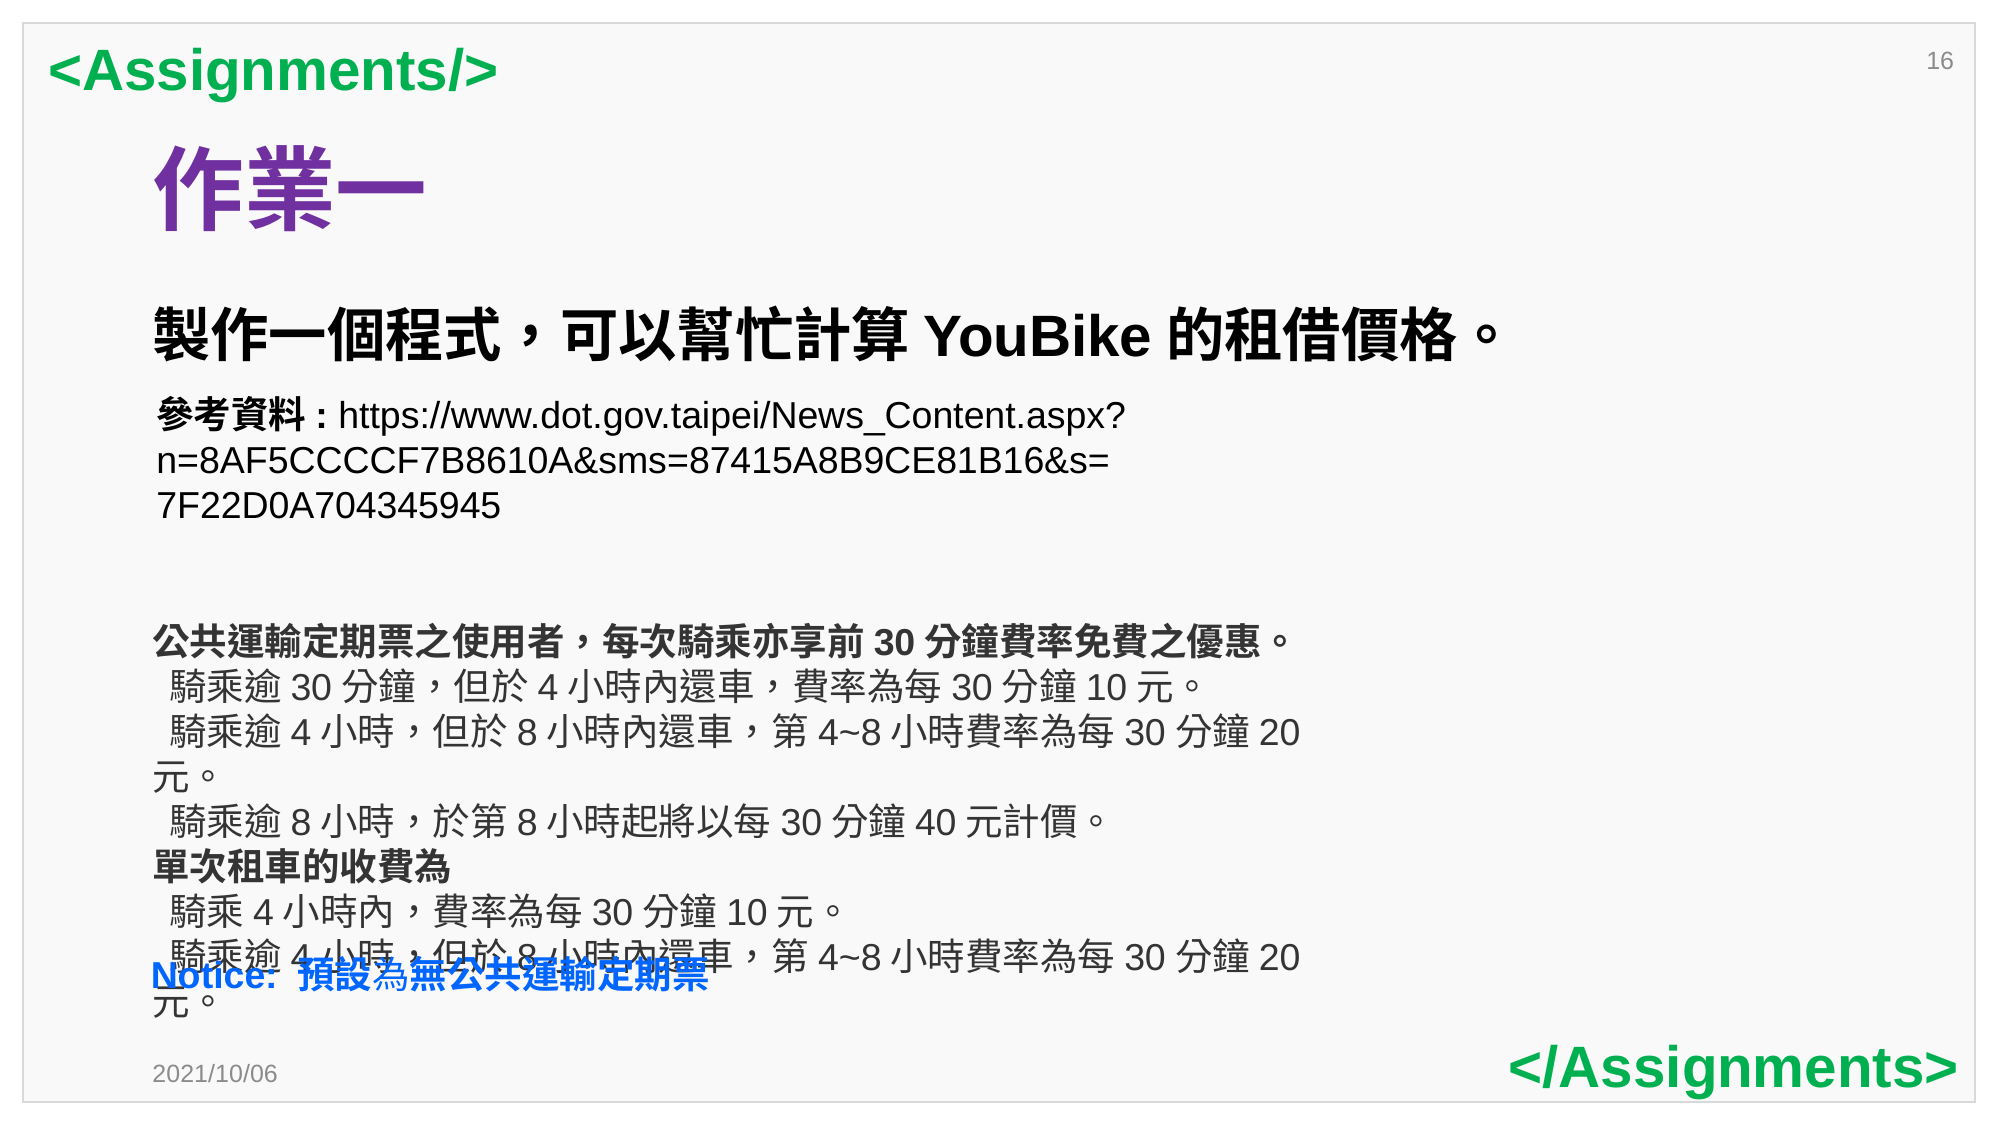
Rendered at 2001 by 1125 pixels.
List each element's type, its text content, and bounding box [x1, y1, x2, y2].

text_box Notice: 預設為無公共運輸定期票 [136, 943, 725, 1004]
list 製作一個程式，可以幫忙計算YouBike的租借價格。 [137, 298, 1847, 385]
text_box 參考資料: https://www.dot.gov.taipei/News_Content.aspx?n=8AF5CCCCF7B8610A&sms=87415A8B9CE81B16&s=7F22D0A704345945 [141, 384, 1142, 534]
slide_number 16 [1906, 29, 1970, 90]
text_box <Assignments/> [33, 24, 514, 110]
text_box 公共運輸定期票之使用者，每次騎乘亦享前30分鐘費率免費之優惠。 騎乘逾30分鐘，但於4小時內還車，費率為每30分鐘10元。 騎乘逾4小時，但於8小時內還車，第4~8小時費率為每30分鐘20元。 騎乘逾8小時，於第8小時起將以每30分鐘40元計價。 單次租車的收費為 騎乘4小時內，費率為每30分鐘10元。 騎乘逾4小時，但於8小時內還車，第4~8小時費率為每30分鐘20元。 [137, 610, 1329, 1031]
title 作業一 [137, 110, 1749, 278]
text_box </Assignments> [1493, 1021, 1974, 1106]
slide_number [137, 1042, 302, 1103]
